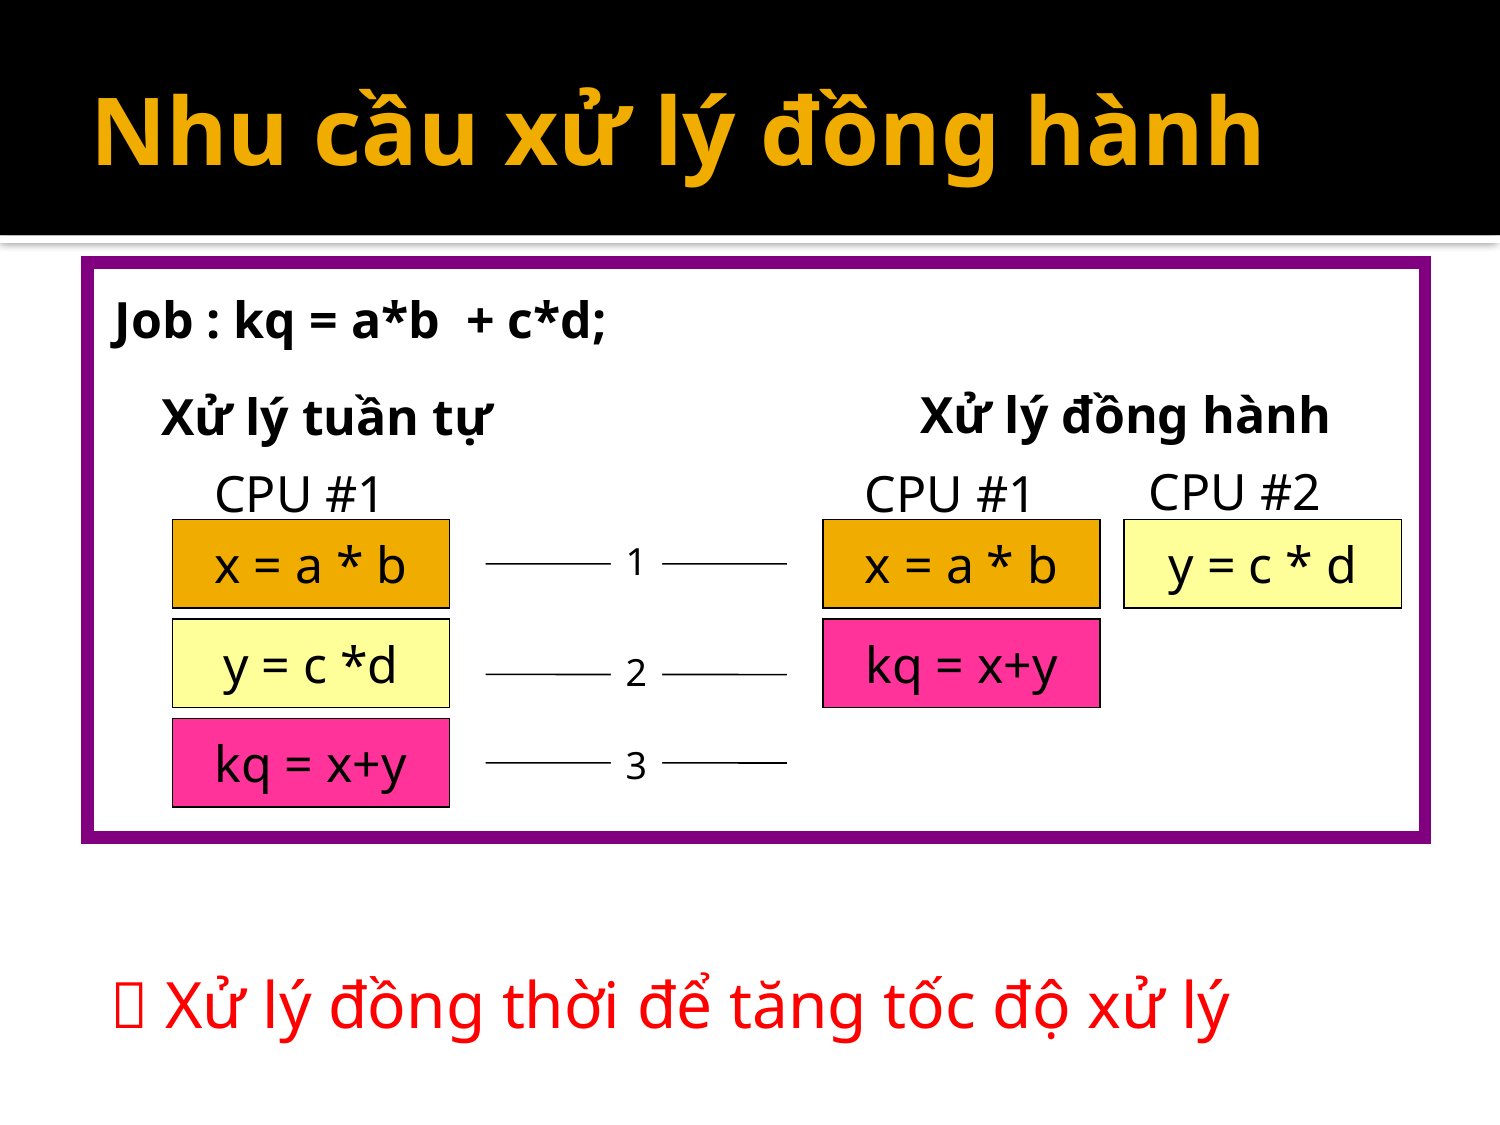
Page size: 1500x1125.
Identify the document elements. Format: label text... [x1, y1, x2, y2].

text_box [485, 641, 787, 700]
text_box [87, 262, 1425, 838]
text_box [485, 734, 787, 793]
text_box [485, 530, 787, 589]
title Nhu cầu xử lý đồng hành [75, 25, 1425, 231]
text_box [822, 519, 1402, 609]
list  Xử lý đồng thời để tăng tốc độ xử lý [75, 950, 1425, 1050]
